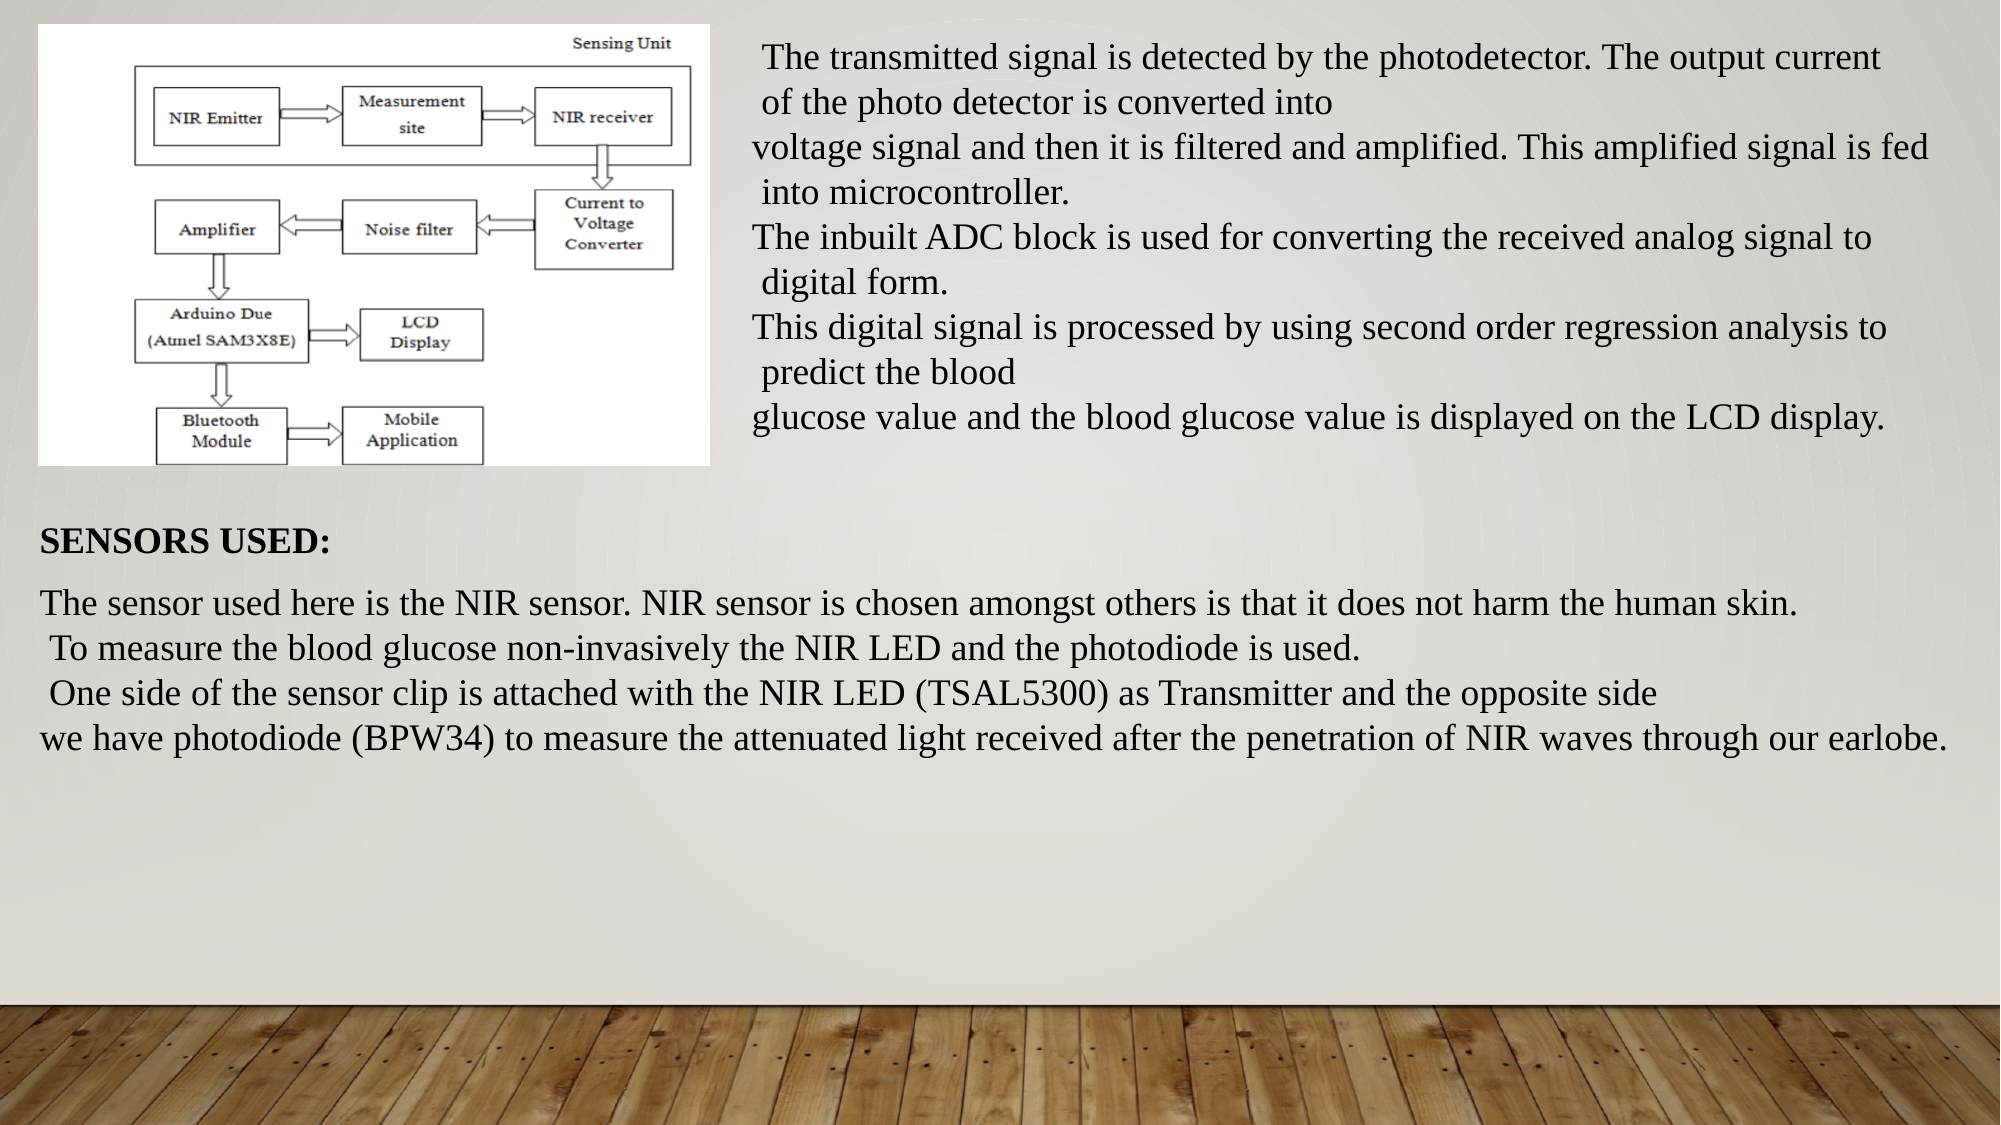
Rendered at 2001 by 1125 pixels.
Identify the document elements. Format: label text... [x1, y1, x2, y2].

text_box The transmitted signal is detected by the photodetector. The output current of the photo detector is converted into voltage signal and then it is filtered and amplified. This amplified signal is fed into microcontroller. The inbuilt ADC block is used for converting the received analog signal to digital form. This digital signal is processed by using second order regression analysis to predict the blood glucose value and the blood glucose value is displayed on the LCD display. [737, 24, 1946, 490]
picture [38, 24, 711, 466]
text_box SENSORS USED: The sensor used here is the NIR sensor. NIR sensor is chosen amongst others is that it does not harm the human skin. To measure the blood glucose non-invasively the NIR LED and the photodiode is used. One side of the sensor clip is attached with the NIR LED (TSAL5300) as Transmitter and the opposite side we have photodiode (BPW34) to measure the attenuated light received after the penetration of NIR waves through our earlobe. [24, 505, 1975, 810]
picture [0, 1005, 2000, 1125]
